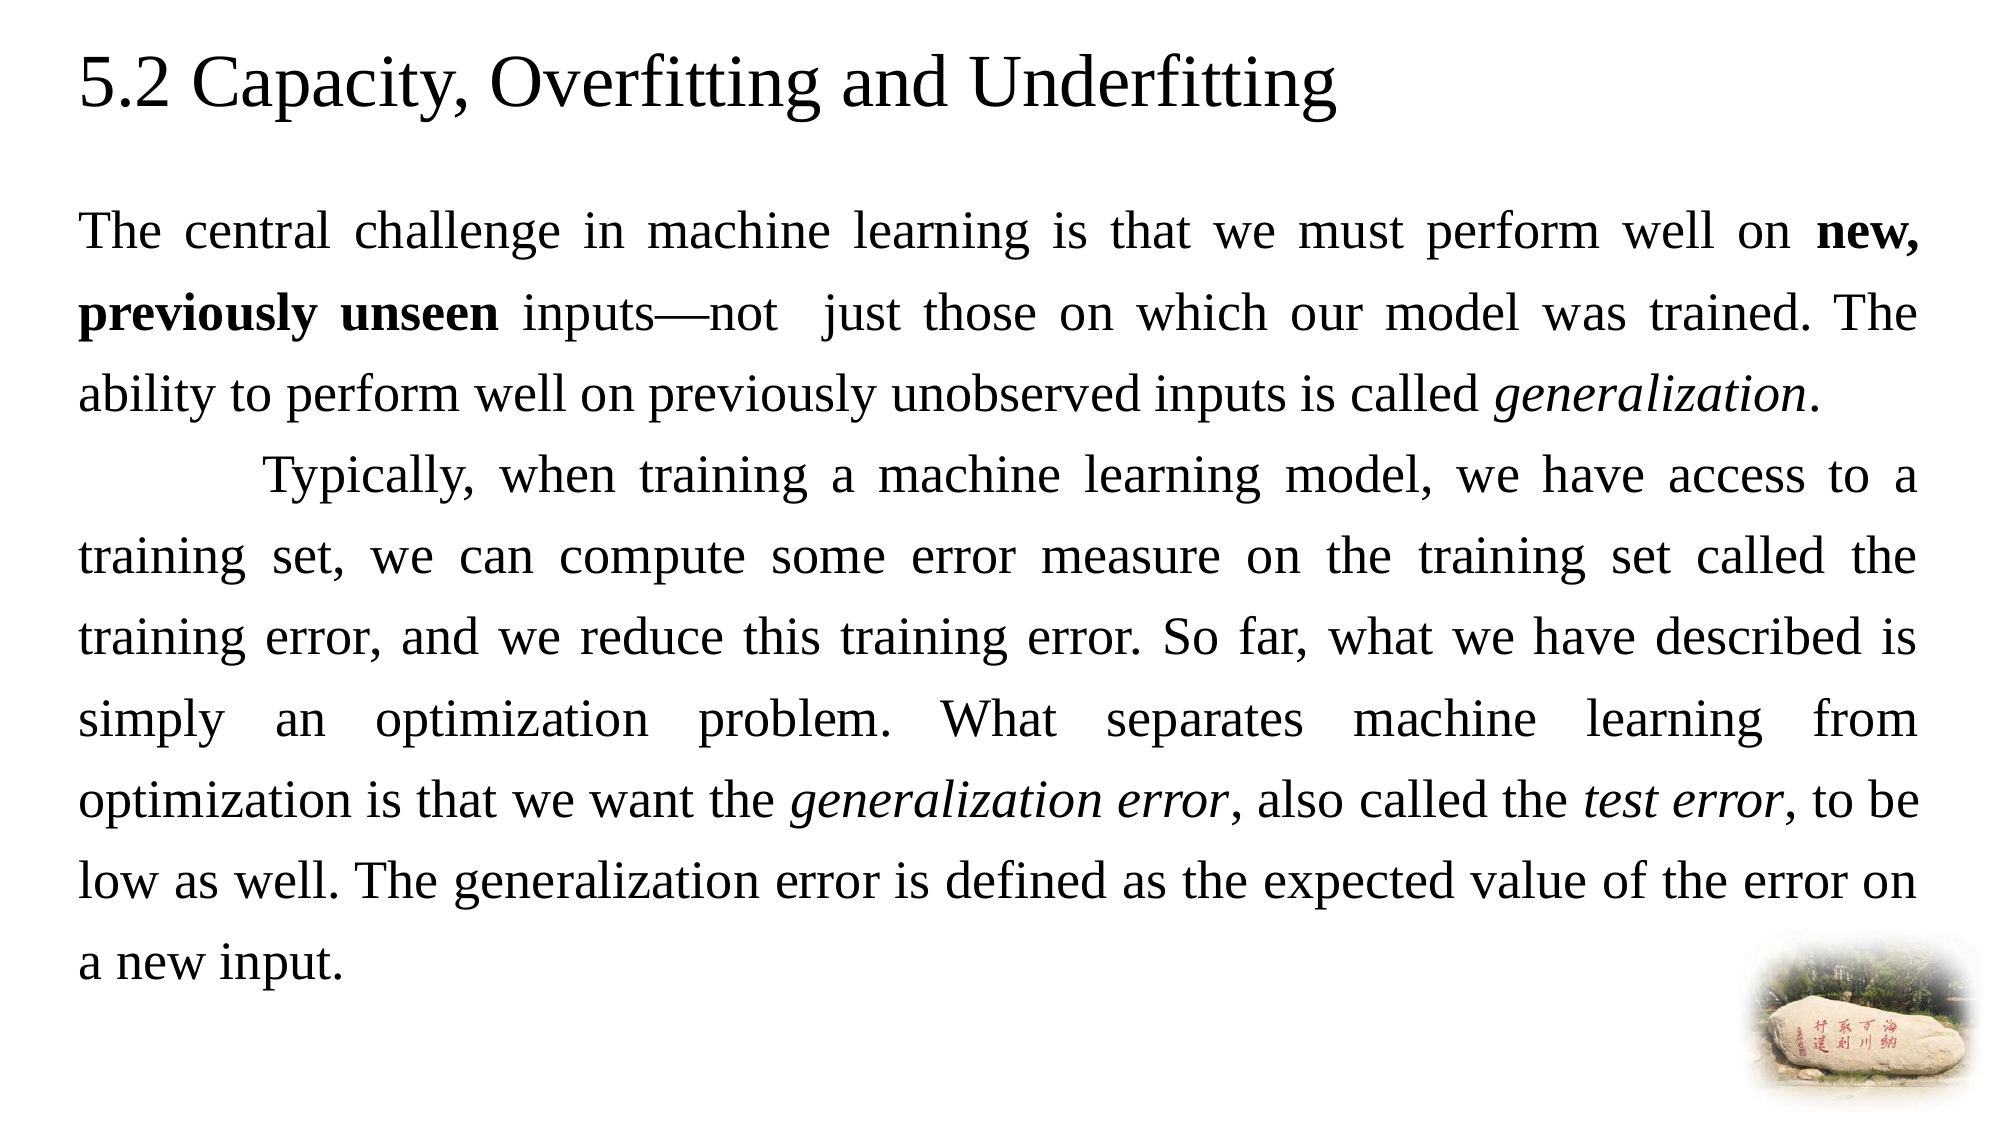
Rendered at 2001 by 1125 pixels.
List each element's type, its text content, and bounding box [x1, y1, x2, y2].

title 5.2 Capacity, Overfitting and Underfitting [63, 21, 1936, 142]
picture [1740, 927, 1985, 1112]
list The central challenge in machine learning is that we must perform well on new, previously unseen inputs—not just those on which our model was trained. The ability to perform well on previously unobserved inputs is called generalization. Typically, when training a machine learning model, we have access to a training set, we can compute some error measure on the training set called the training error, and we reduce this training error. So far, what we have described is simply an optimization problem. What separates machine learning from optimization is that we want the generalization error, also called the test error, to be low as well. The generalization error is defined as the expected value of the error on a new input. [63, 171, 1936, 1014]
